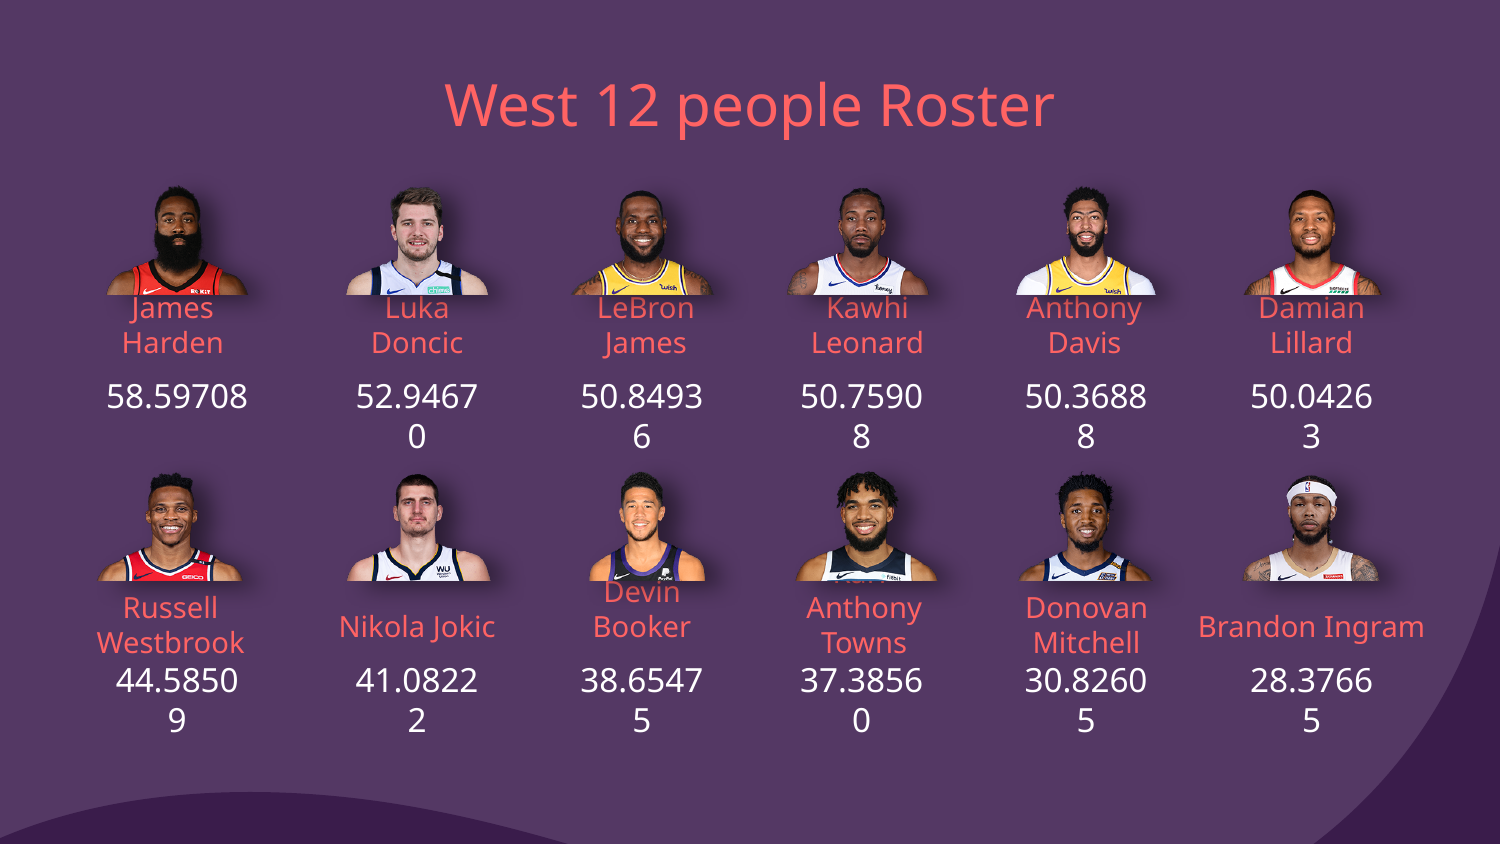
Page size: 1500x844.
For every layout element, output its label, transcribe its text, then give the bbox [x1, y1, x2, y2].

picture [566, 184, 718, 295]
subtitle Devin Booker [545, 596, 739, 659]
picture [566, 470, 718, 581]
subtitle Karl-Anthony Towns [767, 613, 961, 675]
subtitle Nikola Jokic [320, 596, 514, 659]
subtitle 58.59708 [53, 360, 302, 422]
picture [1010, 470, 1162, 581]
subtitle 50.75908 [782, 360, 941, 422]
subtitle Anthony Davis [970, 312, 1199, 375]
picture [791, 470, 943, 581]
subtitle 37.38560 [782, 644, 941, 706]
picture [1010, 184, 1162, 295]
subtitle LeBron James [537, 312, 754, 375]
subtitle 30.82605 [1007, 644, 1166, 706]
subtitle 38.65475 [562, 644, 722, 706]
subtitle 50.84936 [562, 360, 722, 422]
subtitle Damian Lillard [1203, 312, 1420, 375]
subtitle 50.04263 [1232, 360, 1391, 422]
picture [341, 470, 493, 581]
picture [341, 184, 493, 295]
subtitle Donovan Mitchell [990, 613, 1183, 675]
picture [1236, 470, 1387, 581]
subtitle Brandon Ingram [1181, 596, 1442, 659]
subtitle Luka Doncic [320, 312, 514, 375]
picture [101, 184, 253, 296]
subtitle 41.08222 [338, 644, 497, 706]
subtitle 52.94670 [338, 360, 497, 422]
subtitle Russell Westbrook [52, 613, 289, 675]
picture [1236, 184, 1387, 295]
picture [96, 470, 247, 581]
subtitle 50.36888 [1007, 360, 1166, 422]
subtitle 44.58509 [98, 644, 257, 706]
subtitle 28.37665 [1232, 644, 1391, 706]
subtitle James Harden [68, 312, 277, 375]
title West 12 people Roster [116, 63, 1383, 142]
subtitle Kawhi Leonard [754, 312, 970, 375]
picture [786, 184, 937, 295]
